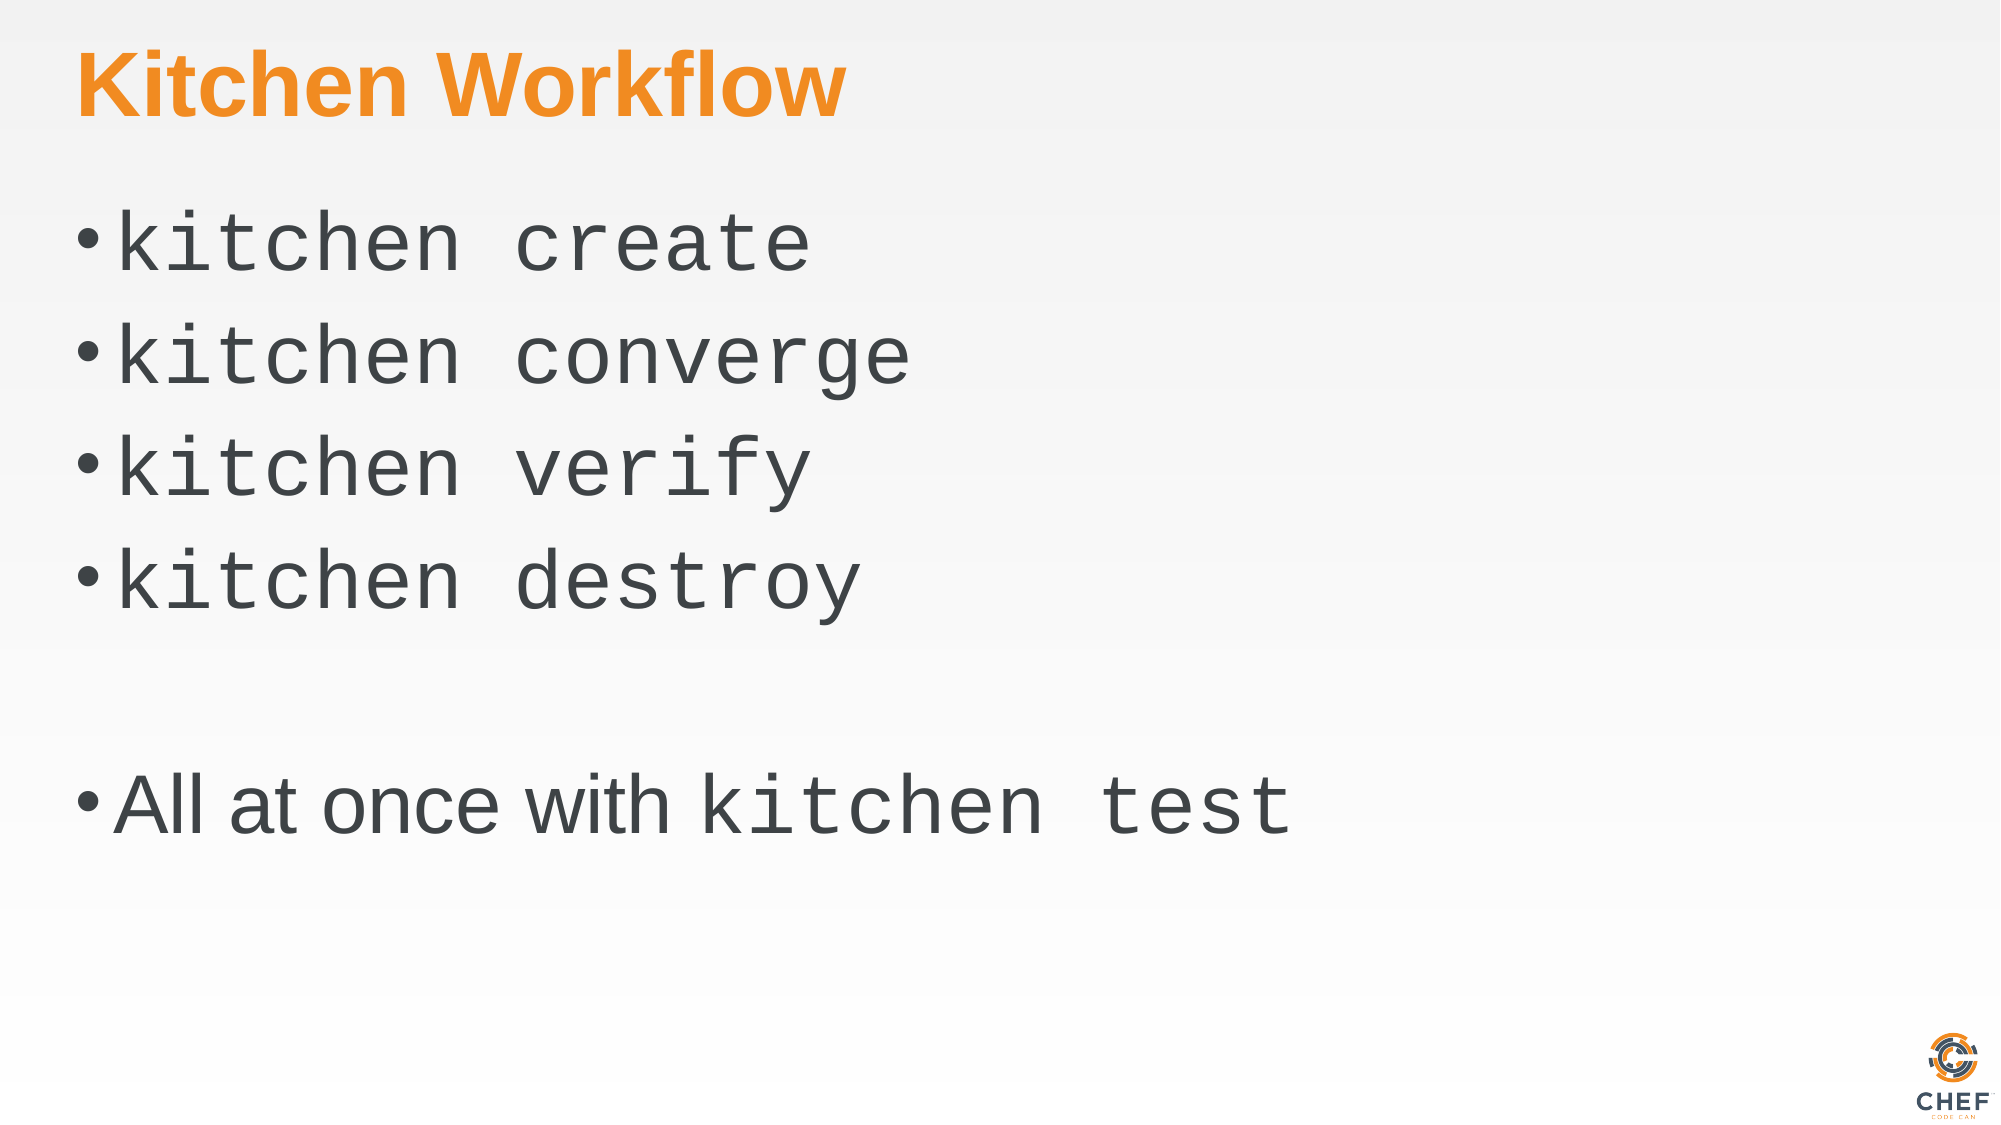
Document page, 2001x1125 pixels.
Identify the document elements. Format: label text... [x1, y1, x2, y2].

picture [1911, 1027, 2000, 1125]
title Kitchen Workflow [75, 37, 1913, 140]
list kitchen create kitchen converge kitchen verify kitchen destroy All at once with kitchen test [75, 187, 1913, 1050]
